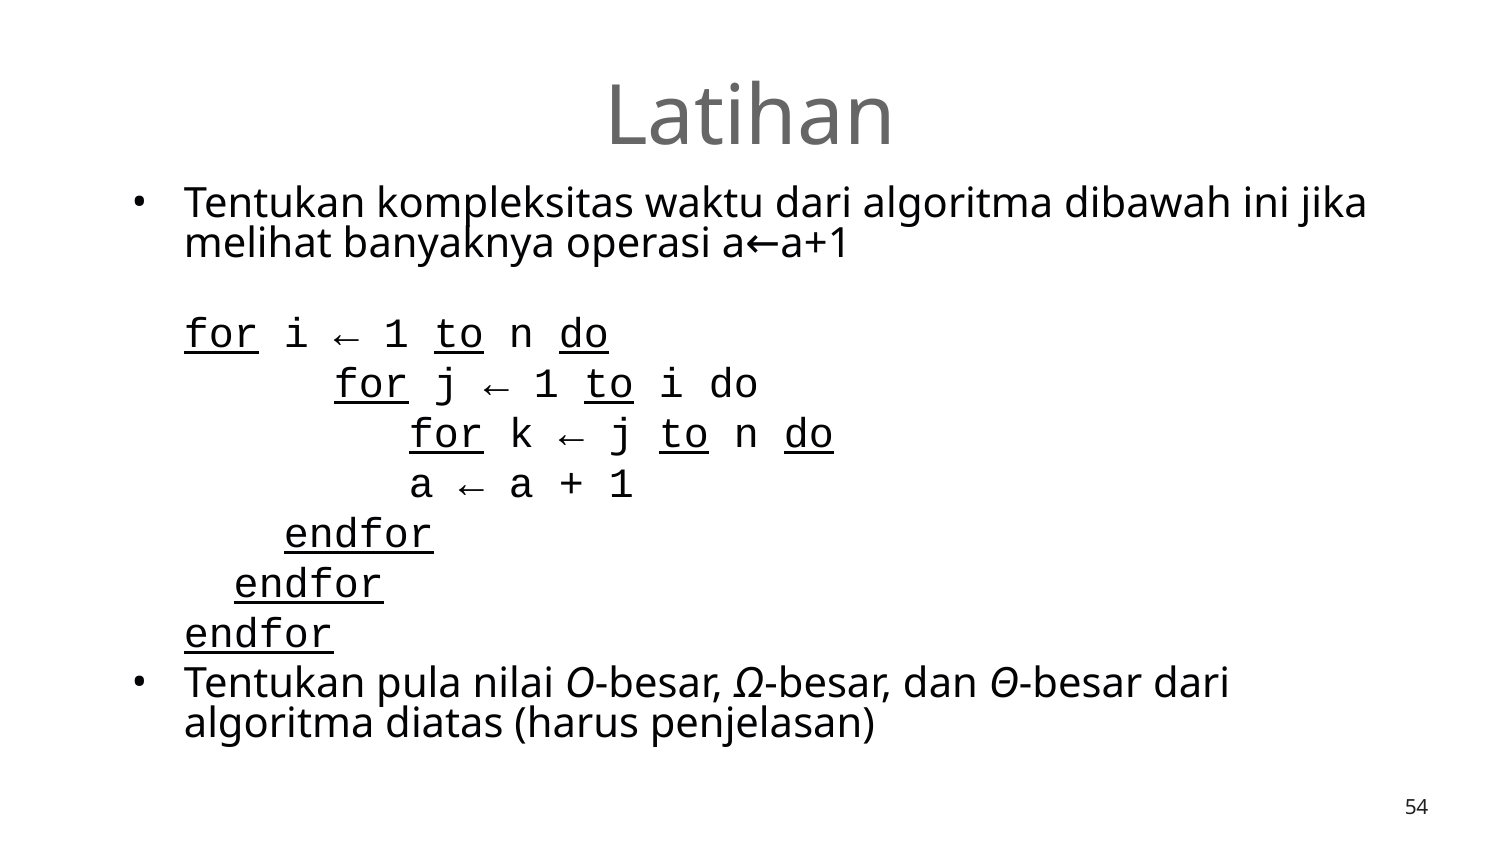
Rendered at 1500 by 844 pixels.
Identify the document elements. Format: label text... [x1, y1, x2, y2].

title Latihan [112, 94, 1388, 169]
list Tentukan kompleksitas waktu dari algoritma dibawah ini jika melihat banyaknya operasi a←a+1 for i ← 1 to n do for j ← 1 to i do for k ← j to n do a ← a + 1 endfor endfor endfor Tentukan pula nilai O-besar, Ω-besar, dan Θ-besar dari algoritma diatas (harus penjelasan) [112, 178, 1388, 750]
slide_number ‹#› [1389, 764, 1480, 830]
